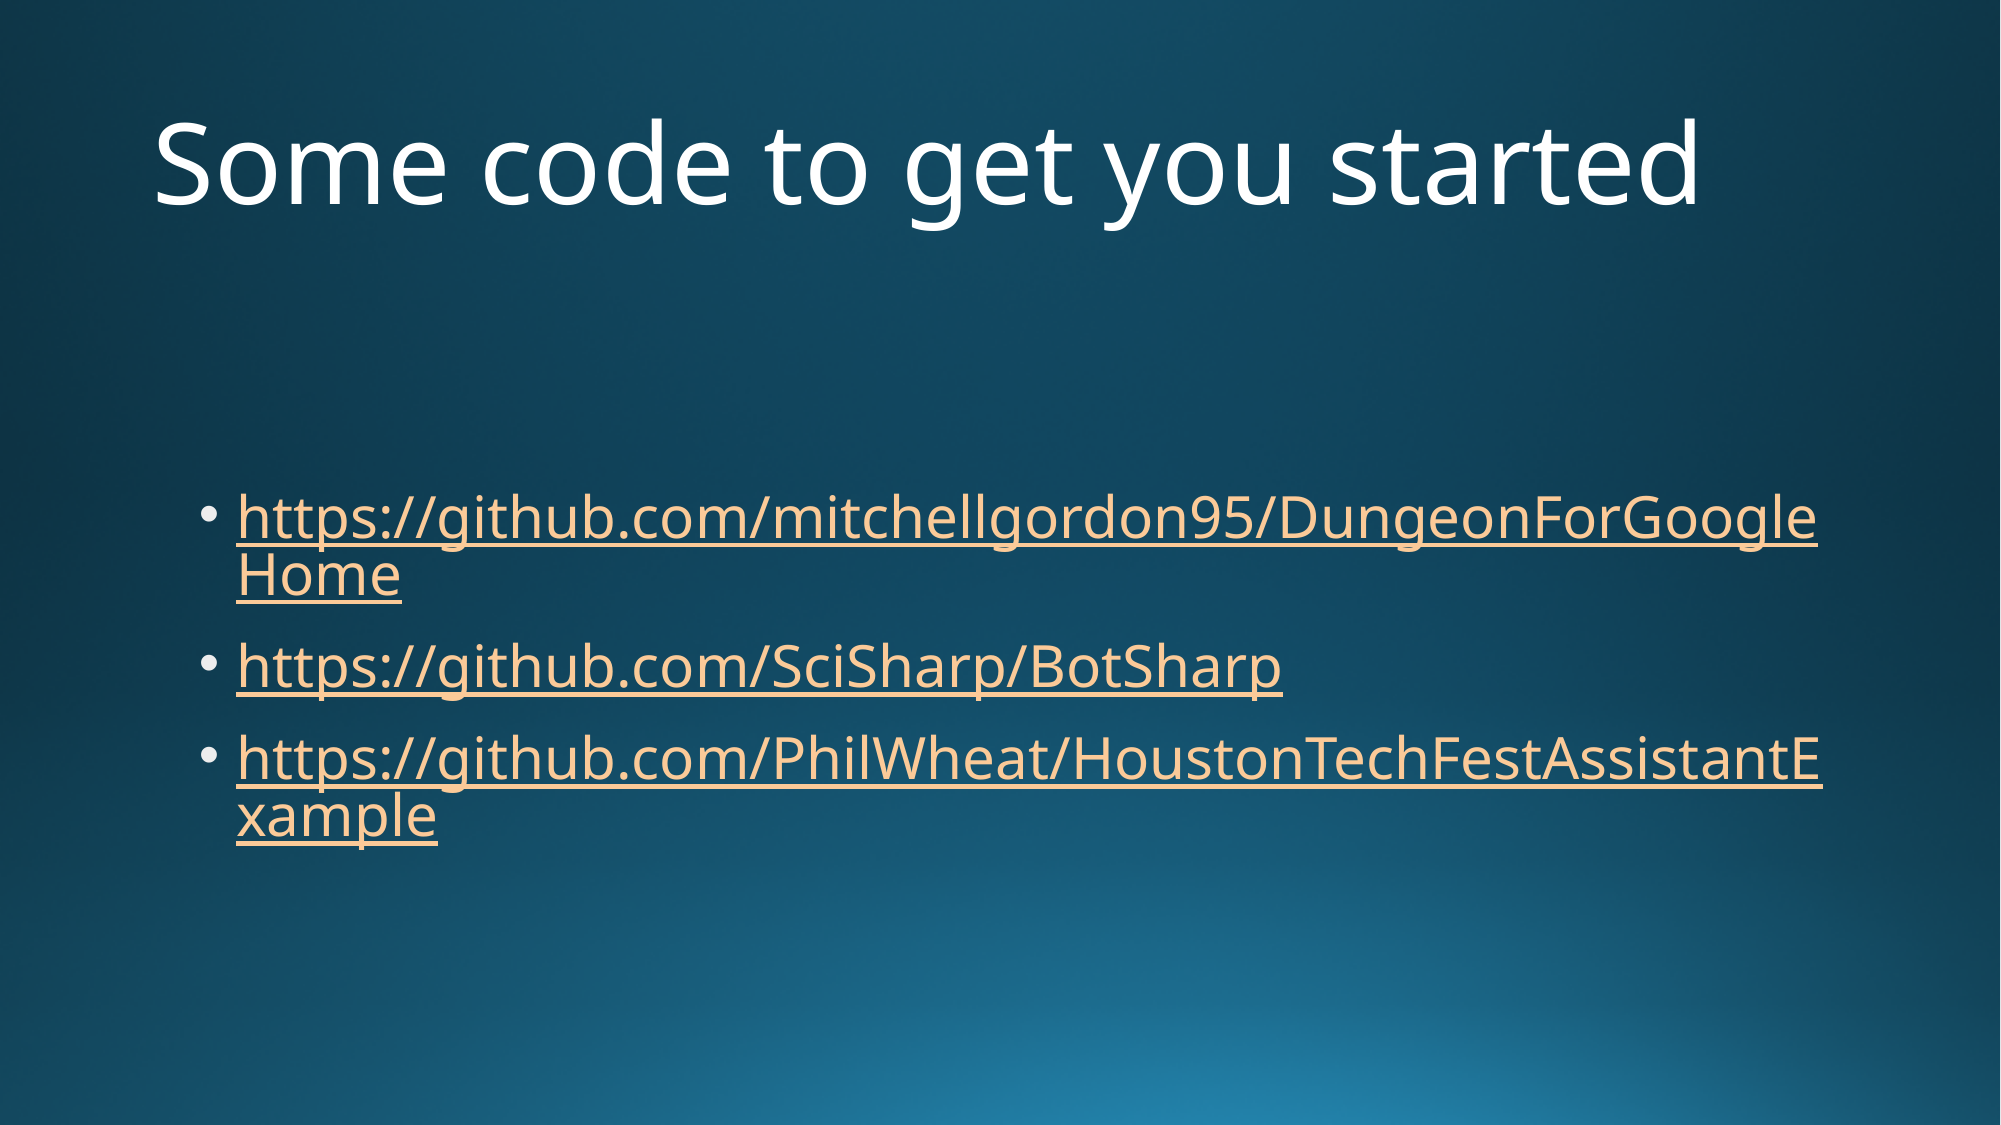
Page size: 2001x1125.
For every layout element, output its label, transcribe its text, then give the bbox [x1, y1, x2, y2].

title Some code to get you started [137, 59, 1863, 278]
list https://github.com/mitchellgordon95/DungeonForGoogleHome https://github.com/SciSharp/BotSharp https://github.com/PhilWheat/HoustonTechFestAssistantExample [183, 299, 1863, 1014]
picture [0, 0, 2001, 1125]
